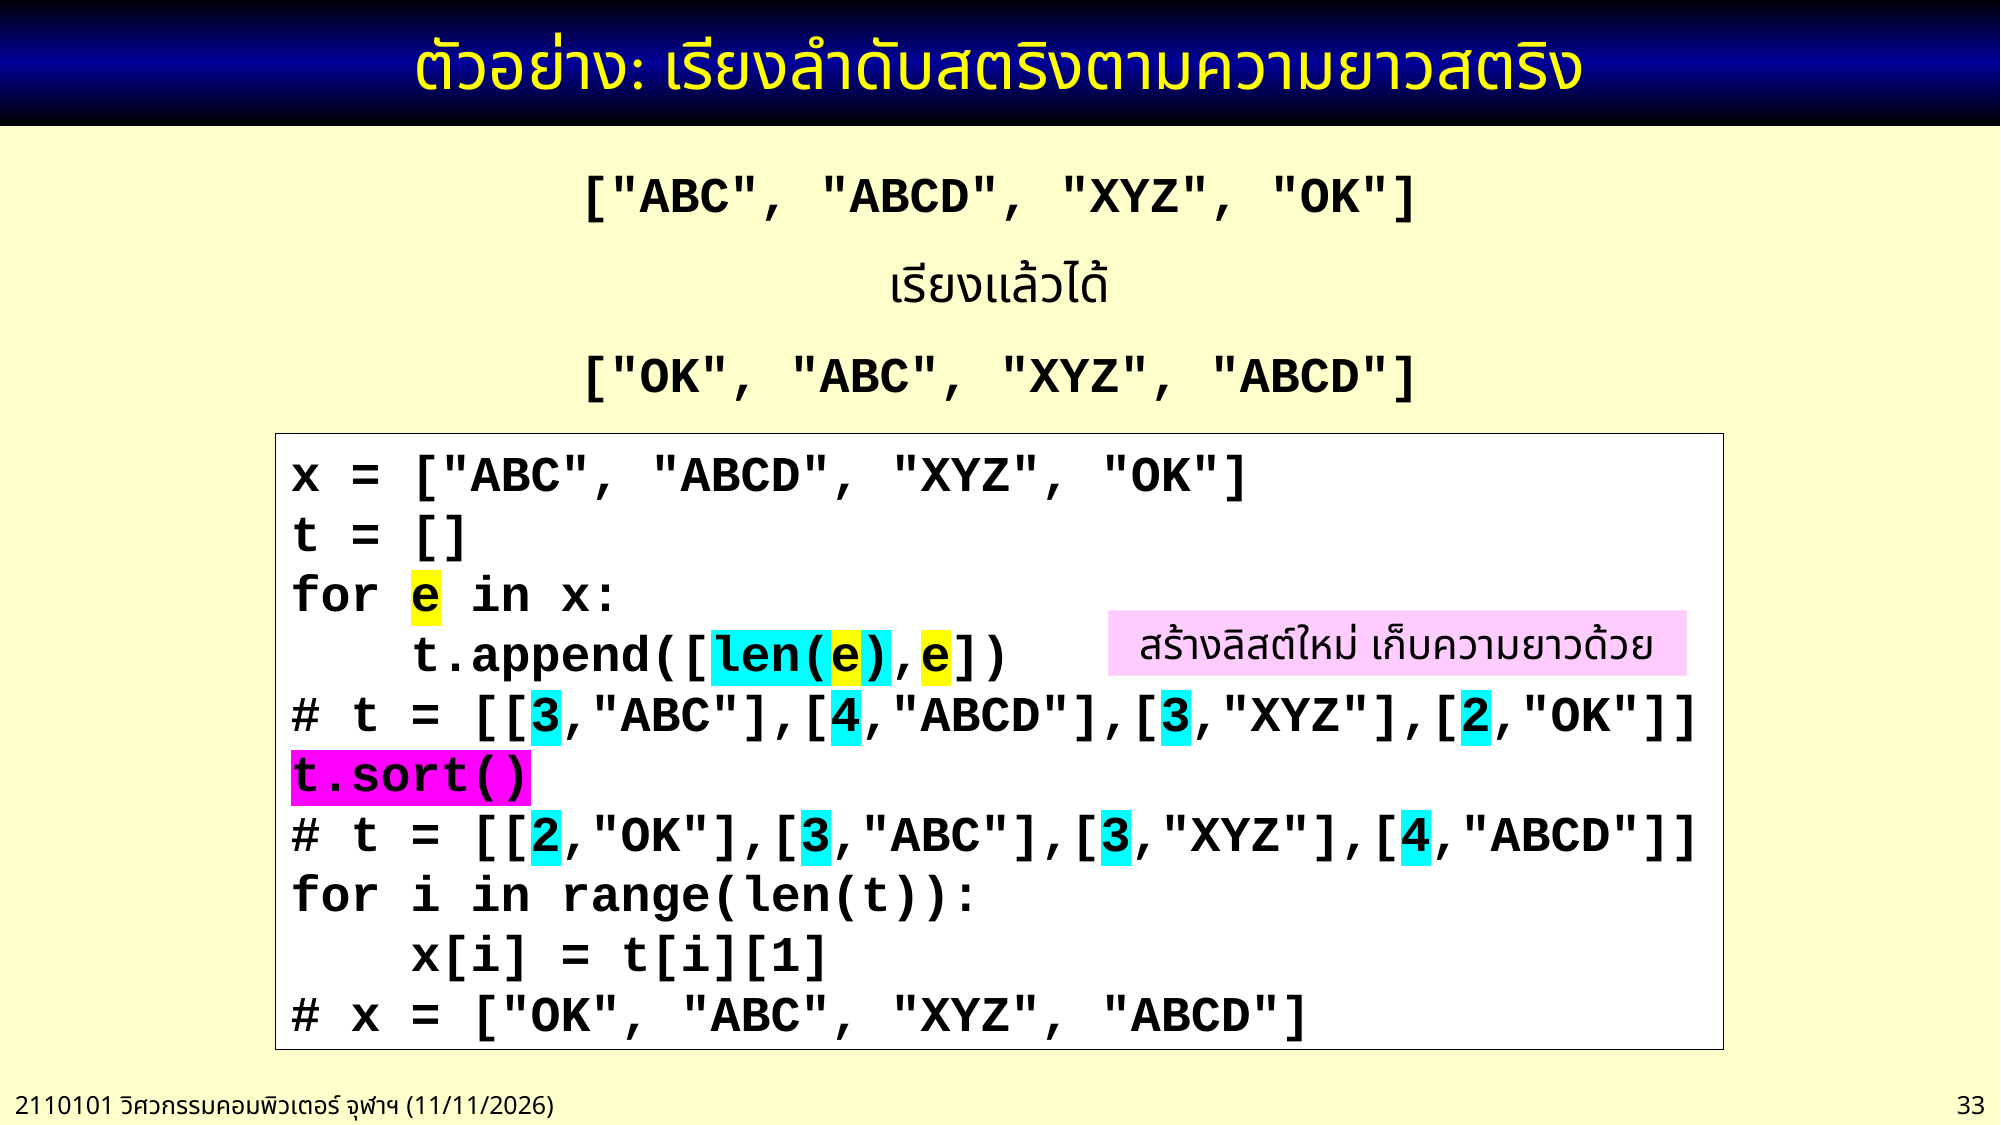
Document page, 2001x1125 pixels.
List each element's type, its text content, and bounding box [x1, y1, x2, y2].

text_box ["ABC", "ABCD", "XYZ", "OK"] เรียงแล้วได้ ["OK", "ABC", "XYZ", "ABCD"] [564, 125, 1435, 410]
title ตัวอย่าง: เรียงลำดับสตริงตามความยาวสตริง [0, 0, 2000, 126]
text_box สร้างลิสต์ใหม่ เก็บความยาวด้วย [1107, 610, 1687, 676]
text_box x = ["ABC", "ABCD", "XYZ", "OK"] t = [] for e in x: t.append([len(e),e]) # t = [[3,"ABC"],[4,"ABCD"],[3,"XYZ"],[2,"OK"]] t.sort() # t = [[2,"OK"],[3,"ABC"],[3,"XYZ"],[4,"ABCD"]] for i in range(len(t)): x[i] = t[i][1] # x = ["OK", "ABC", "XYZ", "ABCD"] [275, 433, 1724, 1050]
